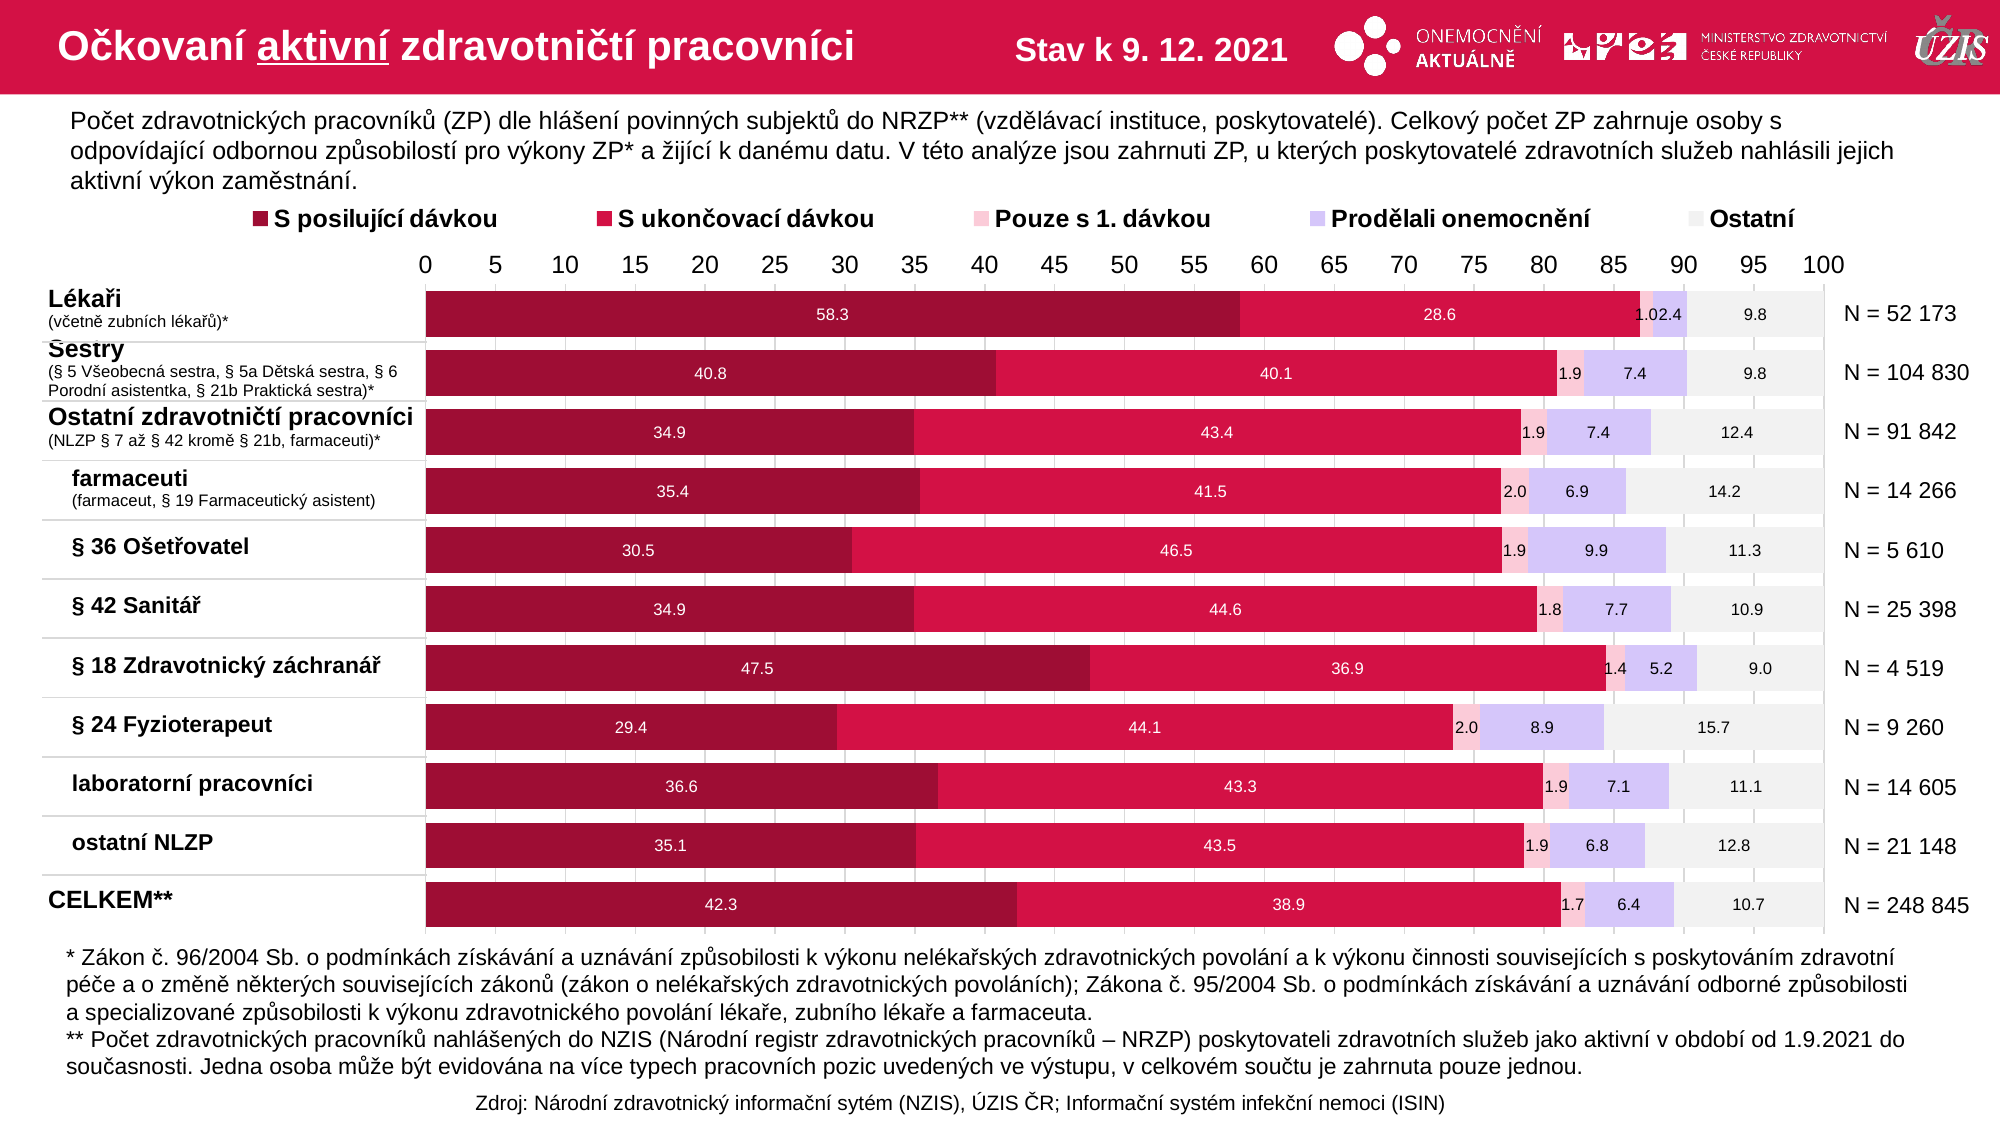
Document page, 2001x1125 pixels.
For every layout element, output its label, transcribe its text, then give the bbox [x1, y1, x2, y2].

chart [139, 160, 1894, 969]
table_cell N = 104 830 [1894, 342, 1977, 401]
picture [1334, 16, 1542, 76]
table_cell § 36 Ošetřovatel [42, 521, 139, 578]
table_cell CELKEM** [42, 876, 139, 934]
table_cell N = 9 260 [1894, 697, 1977, 757]
picture [1563, 31, 1888, 60]
text_box Počet zdravotnických pracovníků (ZP) dle hlášení povinných subjektů do NRZP** (vzdělávací instituce, poskytovatelé). Celkový počet ZP zahrnuje osoby s odpovídající odbornou způsobilostí pro výkony ZP* a žijící k danému datu. V této analýze jsou zahrnuti ZP, u kterých poskytovatelé zdravotních služeb nahlásili jejich aktivní výkon zaměstnání. [55, 97, 1935, 202]
table_cell N = 25 398 [1894, 579, 1977, 638]
table_cell N = 4 519 [1894, 638, 1977, 697]
table_cell farmaceuti (farmaceut, § 19 Farmaceutický asistent) [42, 461, 139, 519]
table_cell Ostatní zdravotničtí pracovníci (NLZP § 7 až § 42 kromě § 21b, farmaceuti)* [42, 402, 139, 460]
table_cell laboratorní pracovníci [42, 758, 139, 815]
table_cell ostatní NLZP [42, 817, 139, 874]
text_box * Zákon č. 96/2004 Sb. o podmínkách získávání a uznávání způsobilosti k výkonu nelékařských zdravotnických povolání a k výkonu činnosti souvisejících s poskytováním zdravotní péče a o změně některých souvisejících zákonů (zákon o nelékařských zdravotnických povoláních); Zákona č. 95/2004 Sb. o podmínkách získávání a uznávání odborné způsobilosti a specializované způsobilosti k výkonu zdravotnického povolání lékaře, zubního lékaře a farmaceuta. ** Počet zdravotnických pracovníků nahlášených do NZIS (Národní registr zdravotnických pracovníků – NRZP) poskytovateli zdravotních služeb jako aktivní v období od 1.9.2021 do současnosti. Jedna osoba může být evidována na více typech pracovních pozic uvedených ve výstupu, v celkovém součtu je zahrnuta pouze jednou. [51, 934, 1931, 1087]
table_cell N = 5 610 [1894, 520, 1977, 579]
title Očkovaní aktivní zdravotničtí pracovníci [42, 0, 1262, 95]
table_cell N = 14 266 [1894, 461, 1977, 520]
table_cell Sestry (§ 5 Všeobecná sestra, § 5a Dětská sestra, § 6 Porodní asistentka, § 21b Praktická sestra)* [42, 343, 139, 400]
table_cell N = 21 148 [1894, 816, 1977, 875]
table_cell N = 91 842 [1894, 401, 1977, 461]
table_cell § 42 Sanitář [42, 580, 139, 637]
table_header N = 52 173 [1894, 283, 1977, 342]
picture [1915, 15, 1989, 66]
table_cell § 18 Zdravotnický záchranář [42, 639, 139, 697]
table_header Lékaři (včetně zubních lékařů)* [42, 283, 139, 341]
text_box Zdroj: Národní zdravotnický informační sytém (NZIS), ÚZIS ČR; Informační systém infekční nemoci (ISIN) [284, 1081, 1643, 1122]
table_cell N = 14 605 [1894, 757, 1977, 816]
table_cell § 24 Fyzioterapeut [42, 698, 139, 756]
table_cell N = 248 845 [1894, 875, 1977, 934]
text_box Stav k 9. 12. 2021 [999, 20, 1330, 76]
